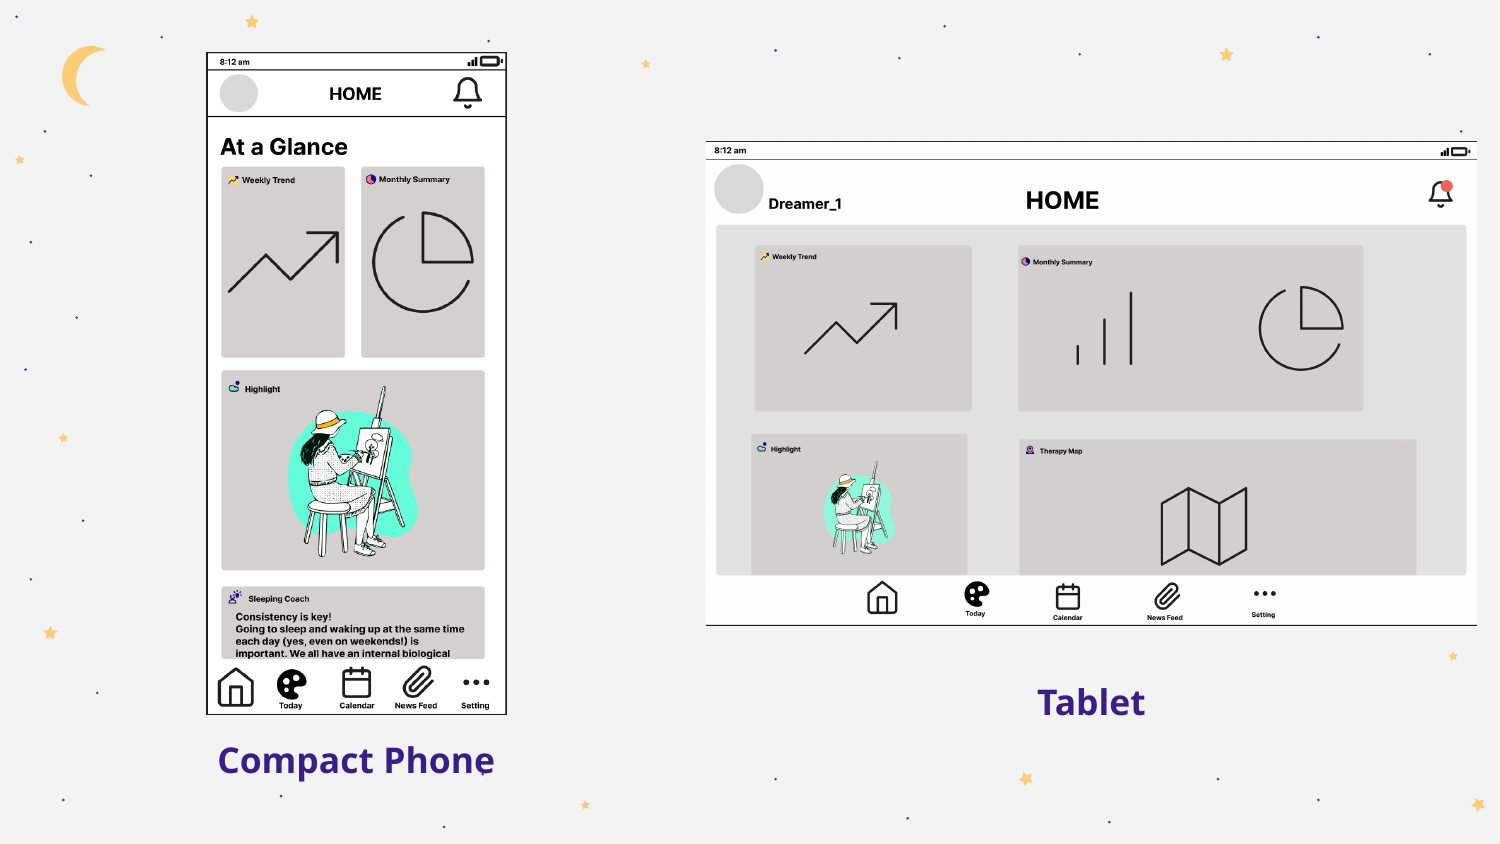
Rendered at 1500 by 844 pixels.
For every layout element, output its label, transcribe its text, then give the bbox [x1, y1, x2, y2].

text_box Tablet [845, 664, 1338, 738]
picture [205, 52, 507, 715]
picture [706, 141, 1477, 626]
text_box Compact Phone [110, 723, 603, 796]
